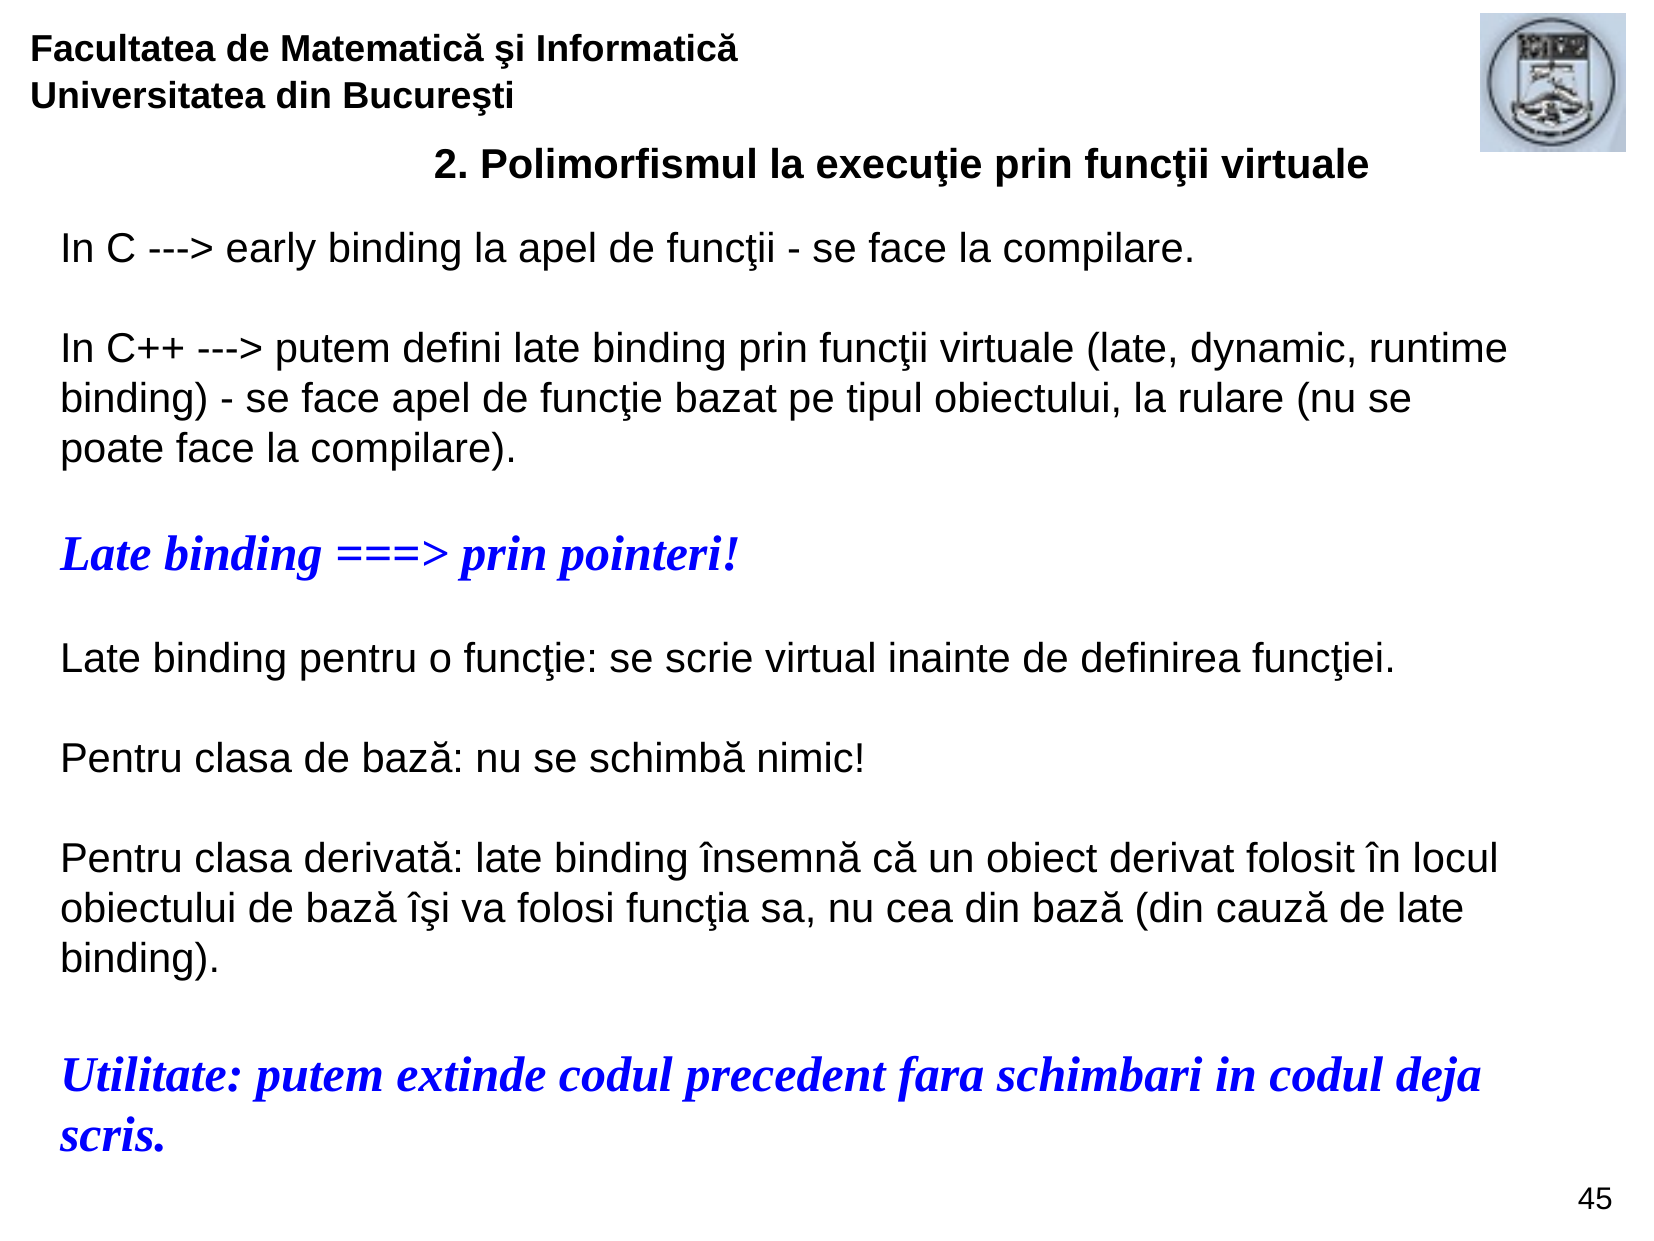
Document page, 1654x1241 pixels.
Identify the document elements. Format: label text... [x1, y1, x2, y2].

picture [1480, 13, 1626, 152]
text_box Facultatea de Matematică şi Informatică Universitatea din Bucureşti [13, 13, 841, 122]
text_box 2. Polimorfismul la execuţie prin funcţii virtuale [380, 135, 1423, 209]
text_box In C ---> early binding la apel de funcţii - se face la compilare. In C++ ---> putem defini late binding prin funcţii virtuale (late, dynamic, runtime binding) - se face apel de funcţie bazat pe tipul obiectului, la rulare (nu se poate face la compilare). Late binding ===> prin pointeri! Late binding pentru o funcţie: se scrie virtual inainte de definirea funcţiei. Pentru clasa de bază: nu se schimbă nimic! Pentru clasa derivată: late binding însemnă că un obiect derivat folosit în locul obiectului de bază îşi va folosi funcţia sa, nu cea din bază (din cauză de late binding). Utilitate: putem extinde codul precedent fara schimbari in codul deja scris. [45, 205, 1527, 1225]
text_box 45 [1527, 1158, 1630, 1225]
